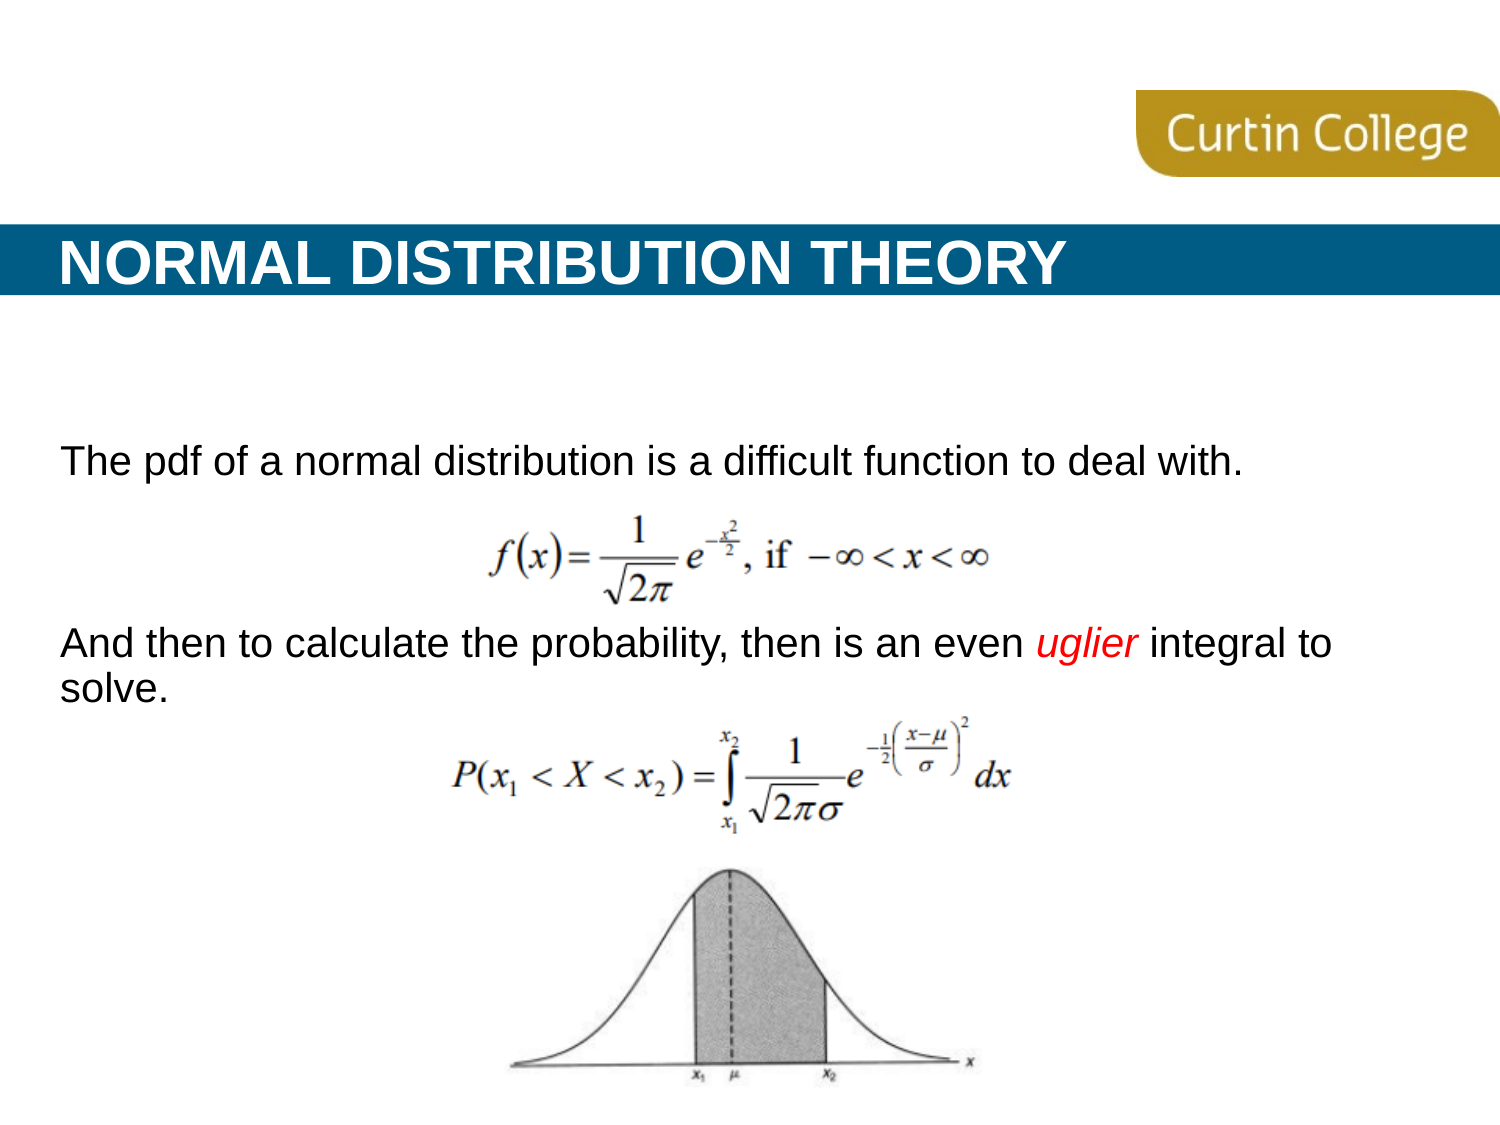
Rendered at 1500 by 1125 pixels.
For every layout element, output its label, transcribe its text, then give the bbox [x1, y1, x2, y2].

title normal distribution theory [0, 224, 1500, 296]
list The pdf of a normal distribution is a difficult function to deal with. And then to calculate the probability, then is an even uglier integral to solve. [45, 431, 1451, 1016]
picture [427, 701, 1029, 1093]
picture [1136, 90, 1500, 177]
picture [470, 508, 1029, 617]
